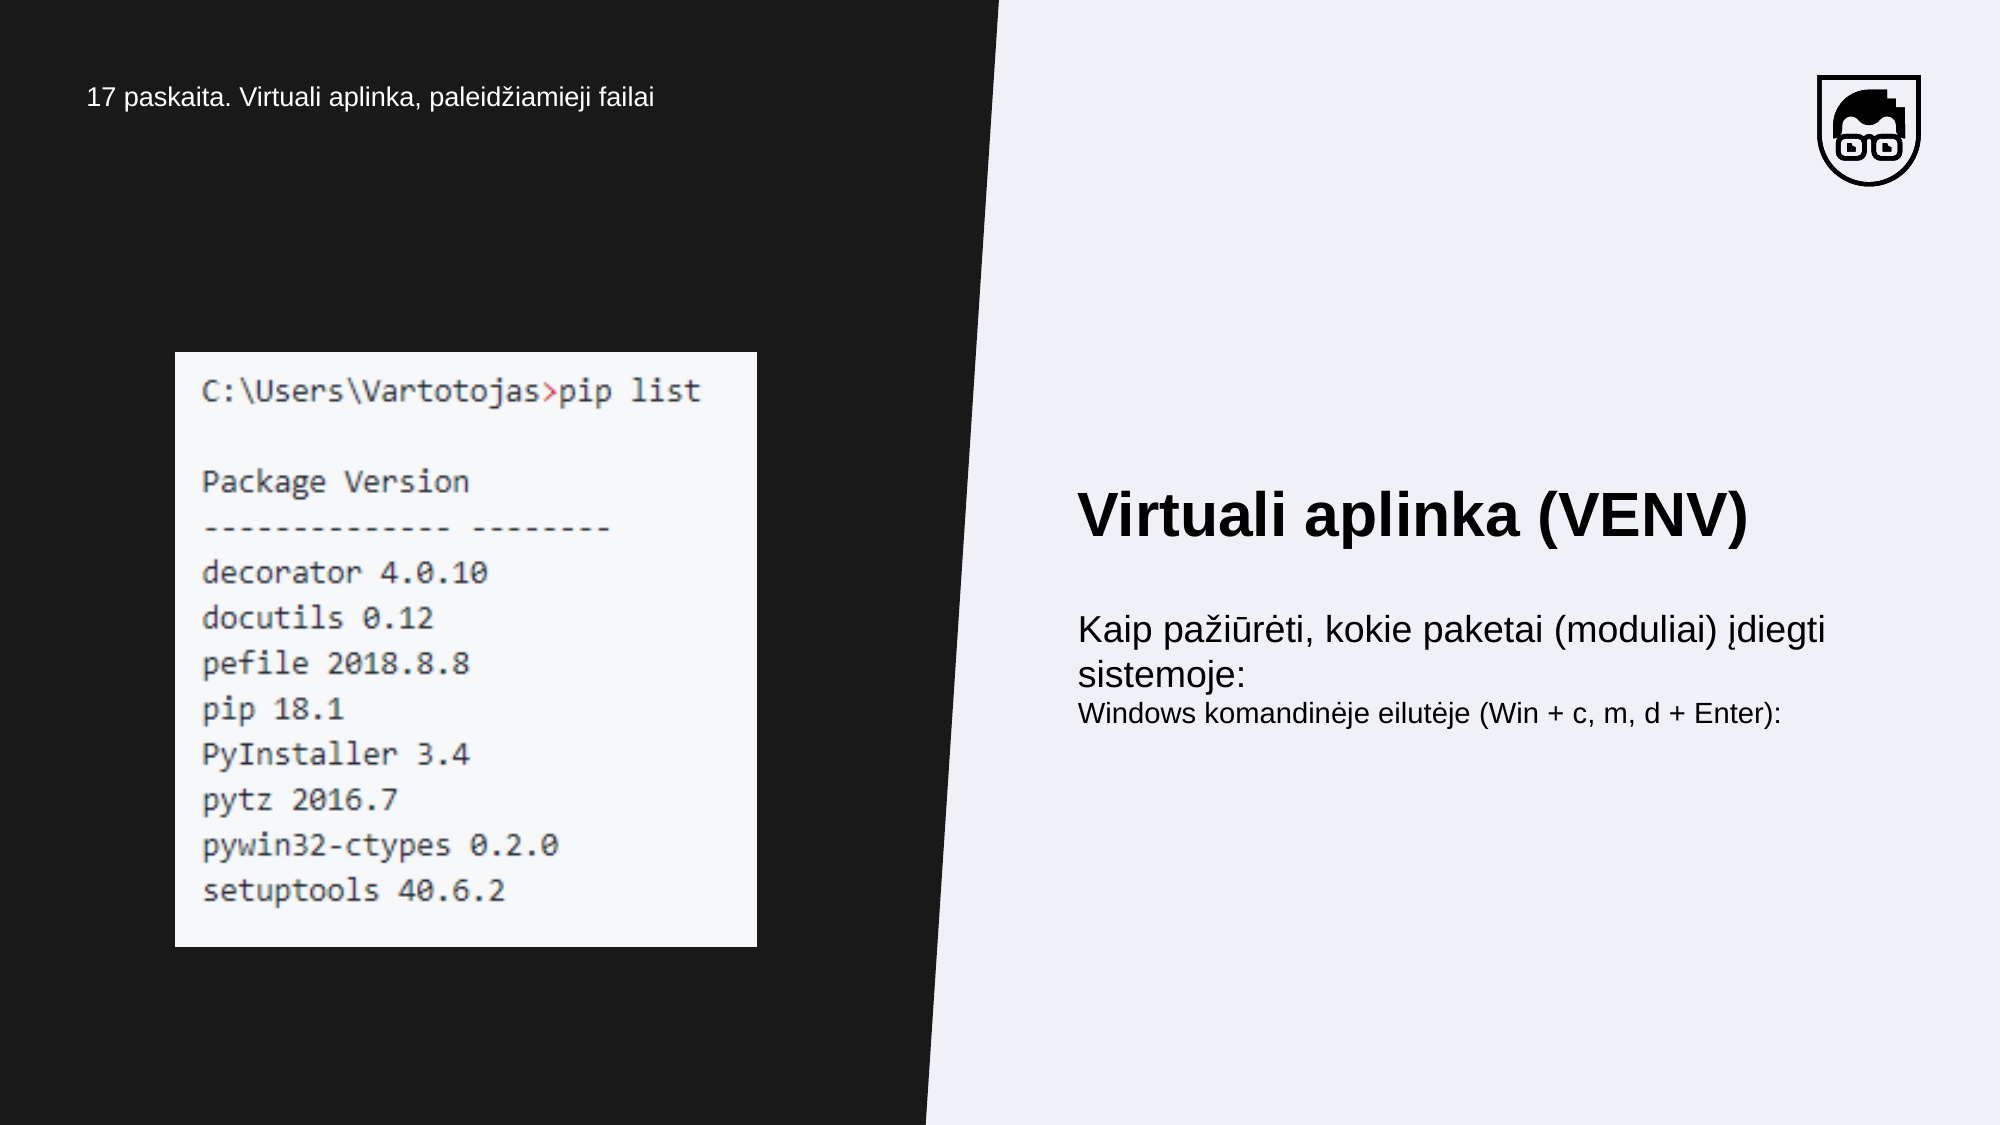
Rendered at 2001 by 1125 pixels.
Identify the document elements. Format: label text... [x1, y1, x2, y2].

text_box 17 paskaita. Virtuali aplinka, paleidžiamieji failai [78, 75, 1000, 150]
text_box Kaip pažiūrėti, kokie paketai (moduliai) įdiegti sistemoje: Windows komandinėje eilutėje (Win + c, m, d + Enter): [1070, 597, 1869, 815]
picture [174, 352, 758, 947]
text_box Virtuali aplinka (VENV) [1070, 466, 2000, 635]
